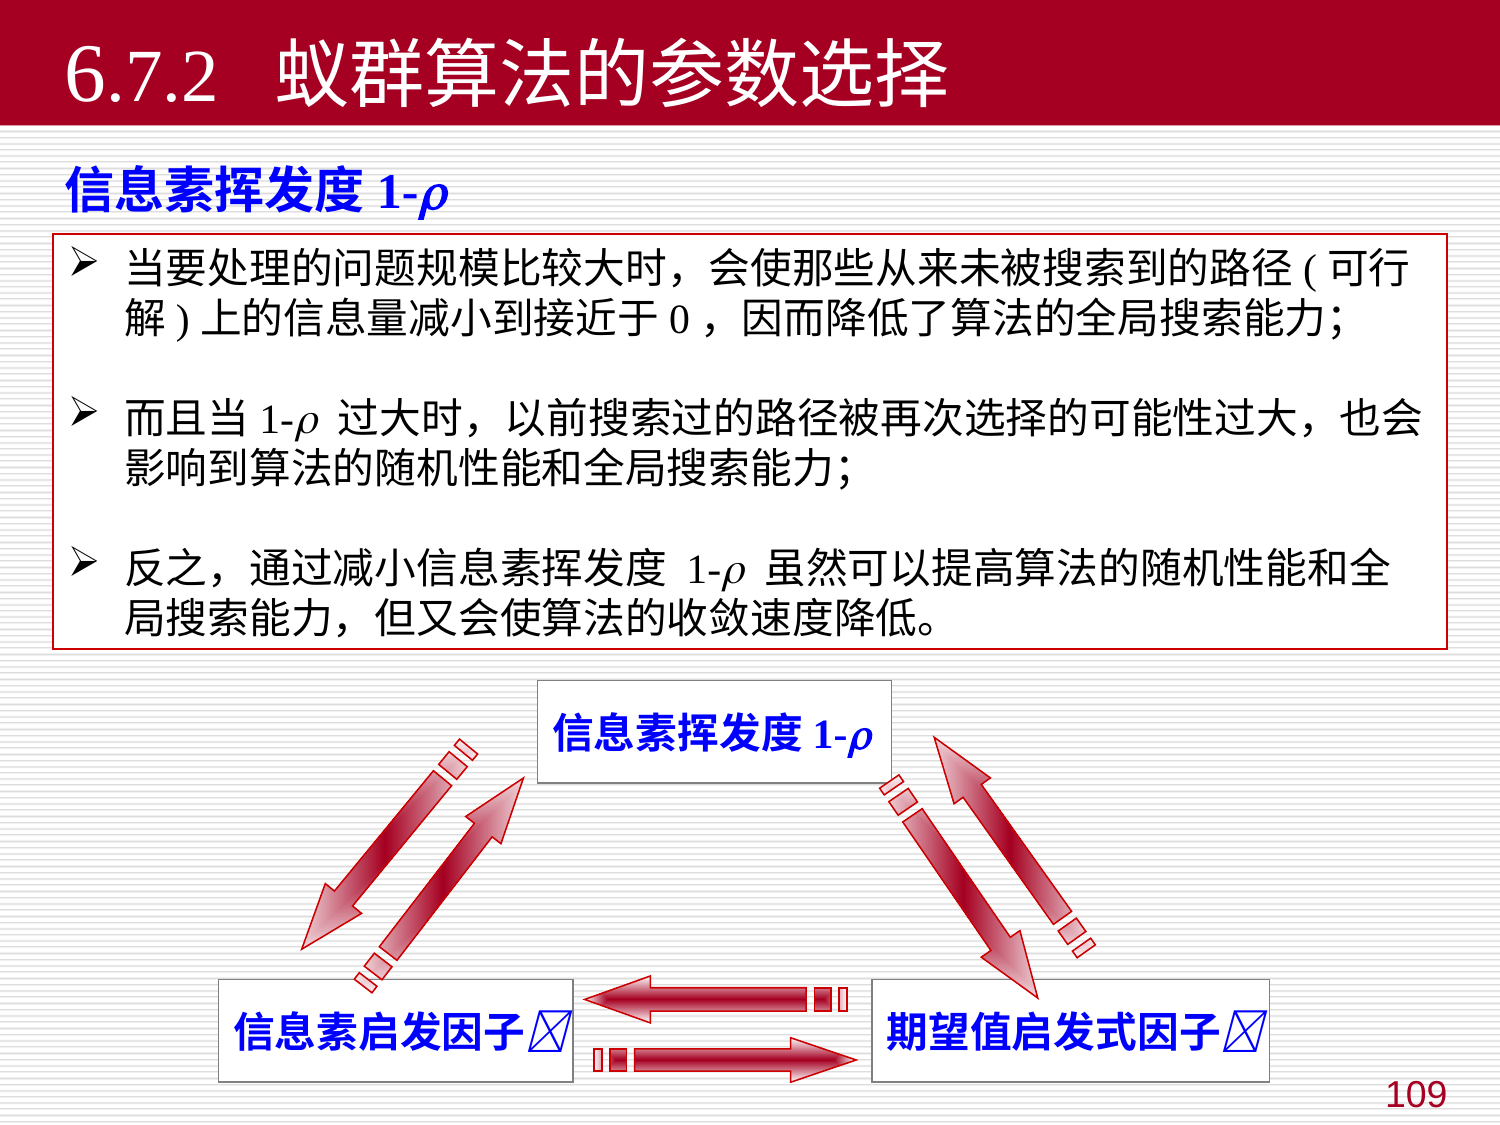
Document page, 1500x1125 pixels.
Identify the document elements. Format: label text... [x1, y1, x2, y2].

text_box [454, 739, 478, 761]
title 6.7.2 蚁群算法的参数选择 [0, 1, 1500, 126]
slide_number 109 [1137, 1062, 1463, 1122]
text_box [1058, 918, 1086, 945]
text_box [879, 774, 904, 795]
text_box [301, 770, 452, 950]
picture [0, 126, 1500, 1125]
text_box [610, 1048, 627, 1072]
text_box [354, 972, 377, 993]
text_box [934, 737, 1072, 925]
text_box [888, 788, 918, 816]
text_box [584, 976, 807, 1023]
text_box [438, 751, 468, 780]
text_box 信息素挥发度1- [537, 680, 892, 784]
text_box 期望值启发式因子 [871, 979, 1270, 1083]
text_box [814, 987, 831, 1012]
text_box [838, 987, 848, 1012]
text_box [902, 808, 1038, 999]
text_box [364, 953, 392, 980]
text_box [634, 1037, 857, 1083]
text_box [379, 778, 524, 961]
text_box [593, 1048, 602, 1072]
text_box 信息素挥发度1- [50, 151, 1450, 227]
text_box 信息素启发因子 [218, 979, 573, 1083]
text_box [1072, 938, 1096, 958]
text_box 当要处理的问题规模比较大时，会使那些从来未被搜索到的路径(可行解)上的信息量减小到接近于0，因而降低了算法的全局搜索能力； 而且当1- 过大时，以前搜索过的路径被再次选择的可能性过大，也会影响到算法的随机性能和全局搜索能力； 反之，通过减小信息素挥发度 1- 虽然可以提高算法的随机性能和全局搜索能力，但又会使算法的收敛速度降低。 [53, 234, 1447, 649]
